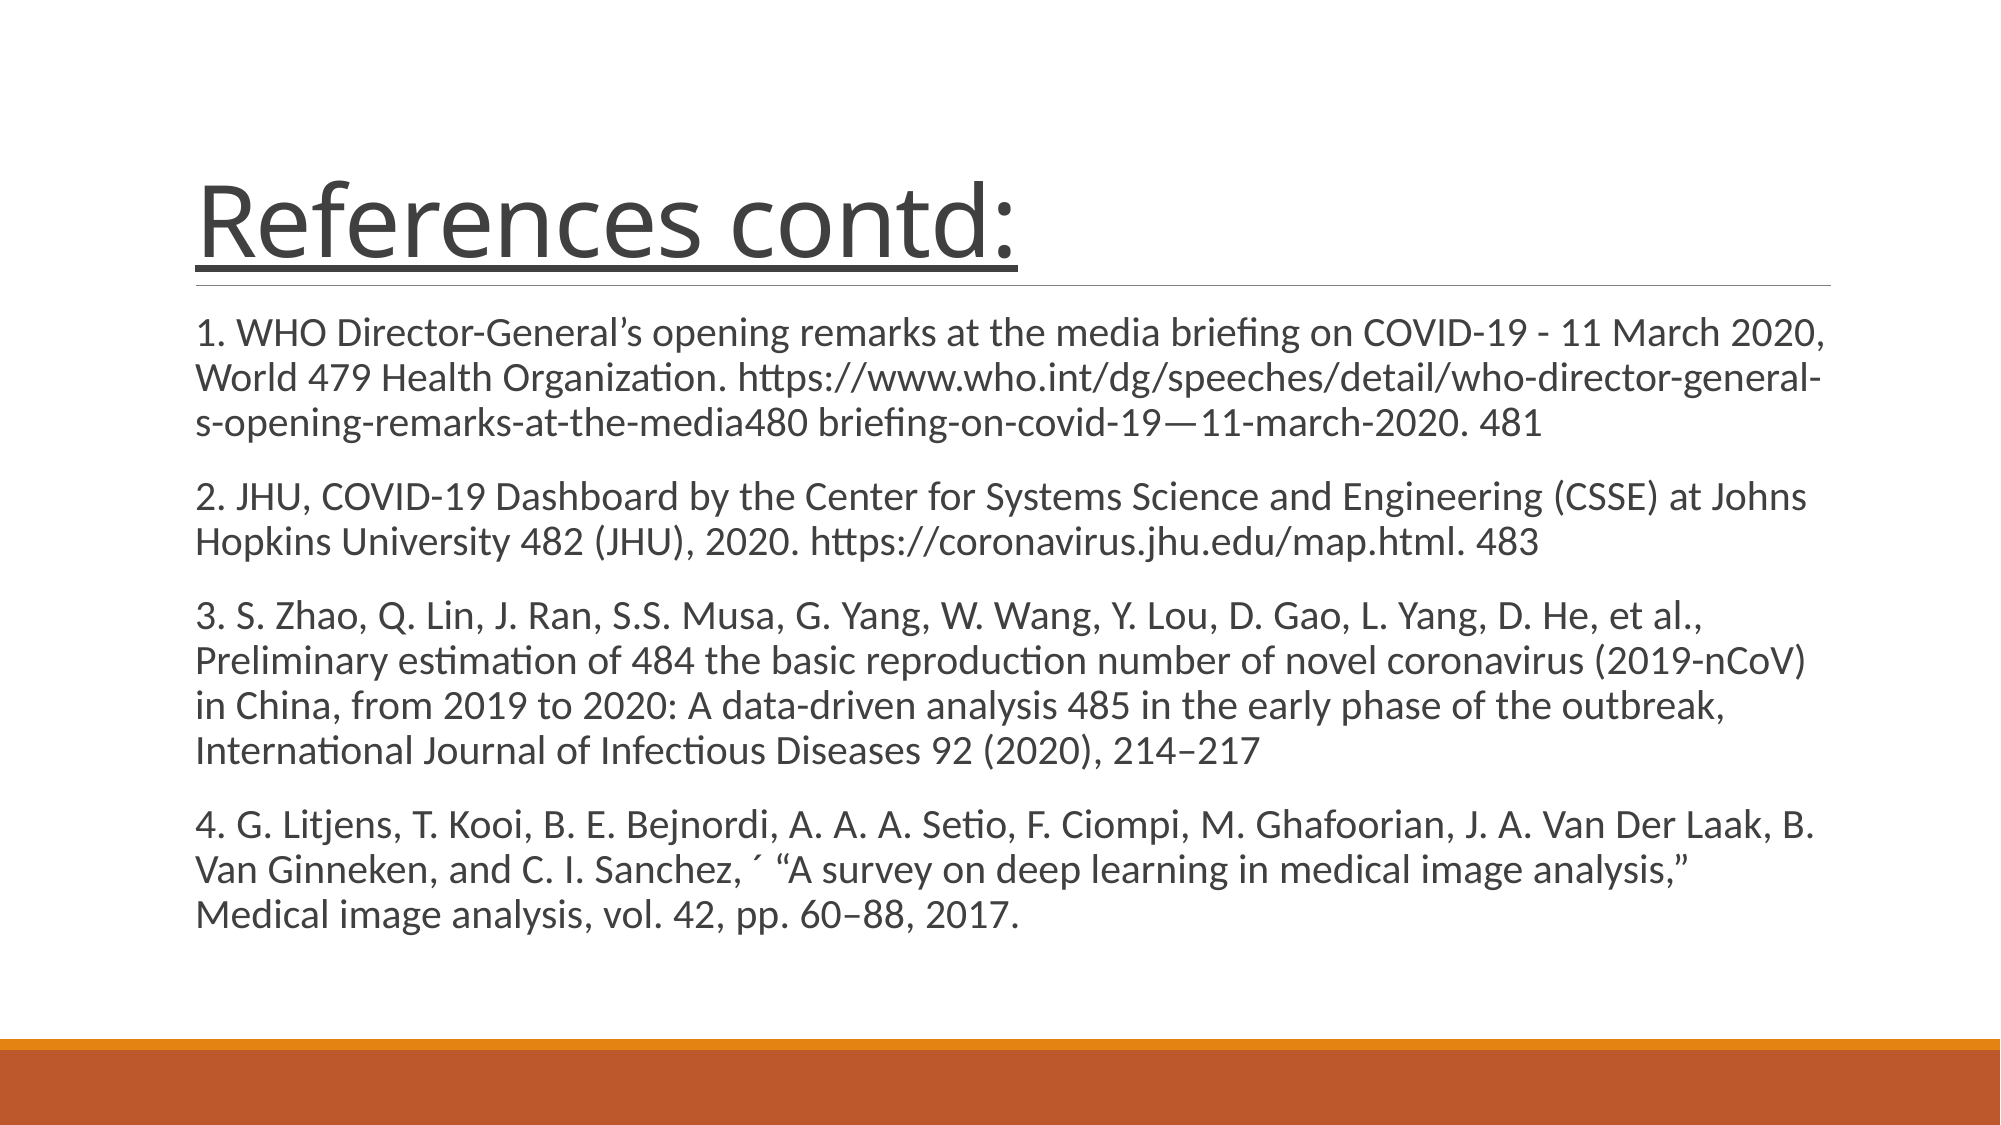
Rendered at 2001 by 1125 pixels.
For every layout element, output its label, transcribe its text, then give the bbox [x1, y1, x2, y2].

title References contd: [180, 47, 1830, 285]
list 1. WHO Director-General’s opening remarks at the media briefing on COVID-19 - 11 March 2020, World 479 Health Organization. https://www.who.int/dg/speeches/detail/who-director-general-s-opening-remarks-at-the-media480 briefing-on-covid-19—11-march-2020. 481 2. JHU, COVID-19 Dashboard by the Center for Systems Science and Engineering (CSSE) at Johns Hopkins University 482 (JHU), 2020. https://coronavirus.jhu.edu/map.html. 483 3. S. Zhao, Q. Lin, J. Ran, S.S. Musa, G. Yang, W. Wang, Y. Lou, D. Gao, L. Yang, D. He, et al., Preliminary estimation of 484 the basic reproduction number of novel coronavirus (2019-nCoV) in China, from 2019 to 2020: A data-driven analysis 485 in the early phase of the outbreak, International Journal of Infectious Diseases 92 (2020), 214–217 4. G. Litjens, T. Kooi, B. E. Bejnordi, A. A. A. Setio, F. Ciompi, M. Ghafoorian, J. A. Van Der Laak, B. Van Ginneken, and C. I. Sanchez, ´ “A survey on deep learning in medical image analysis,” Medical image analysis, vol. 42, pp. 60–88, 2017. [180, 302, 1830, 963]
